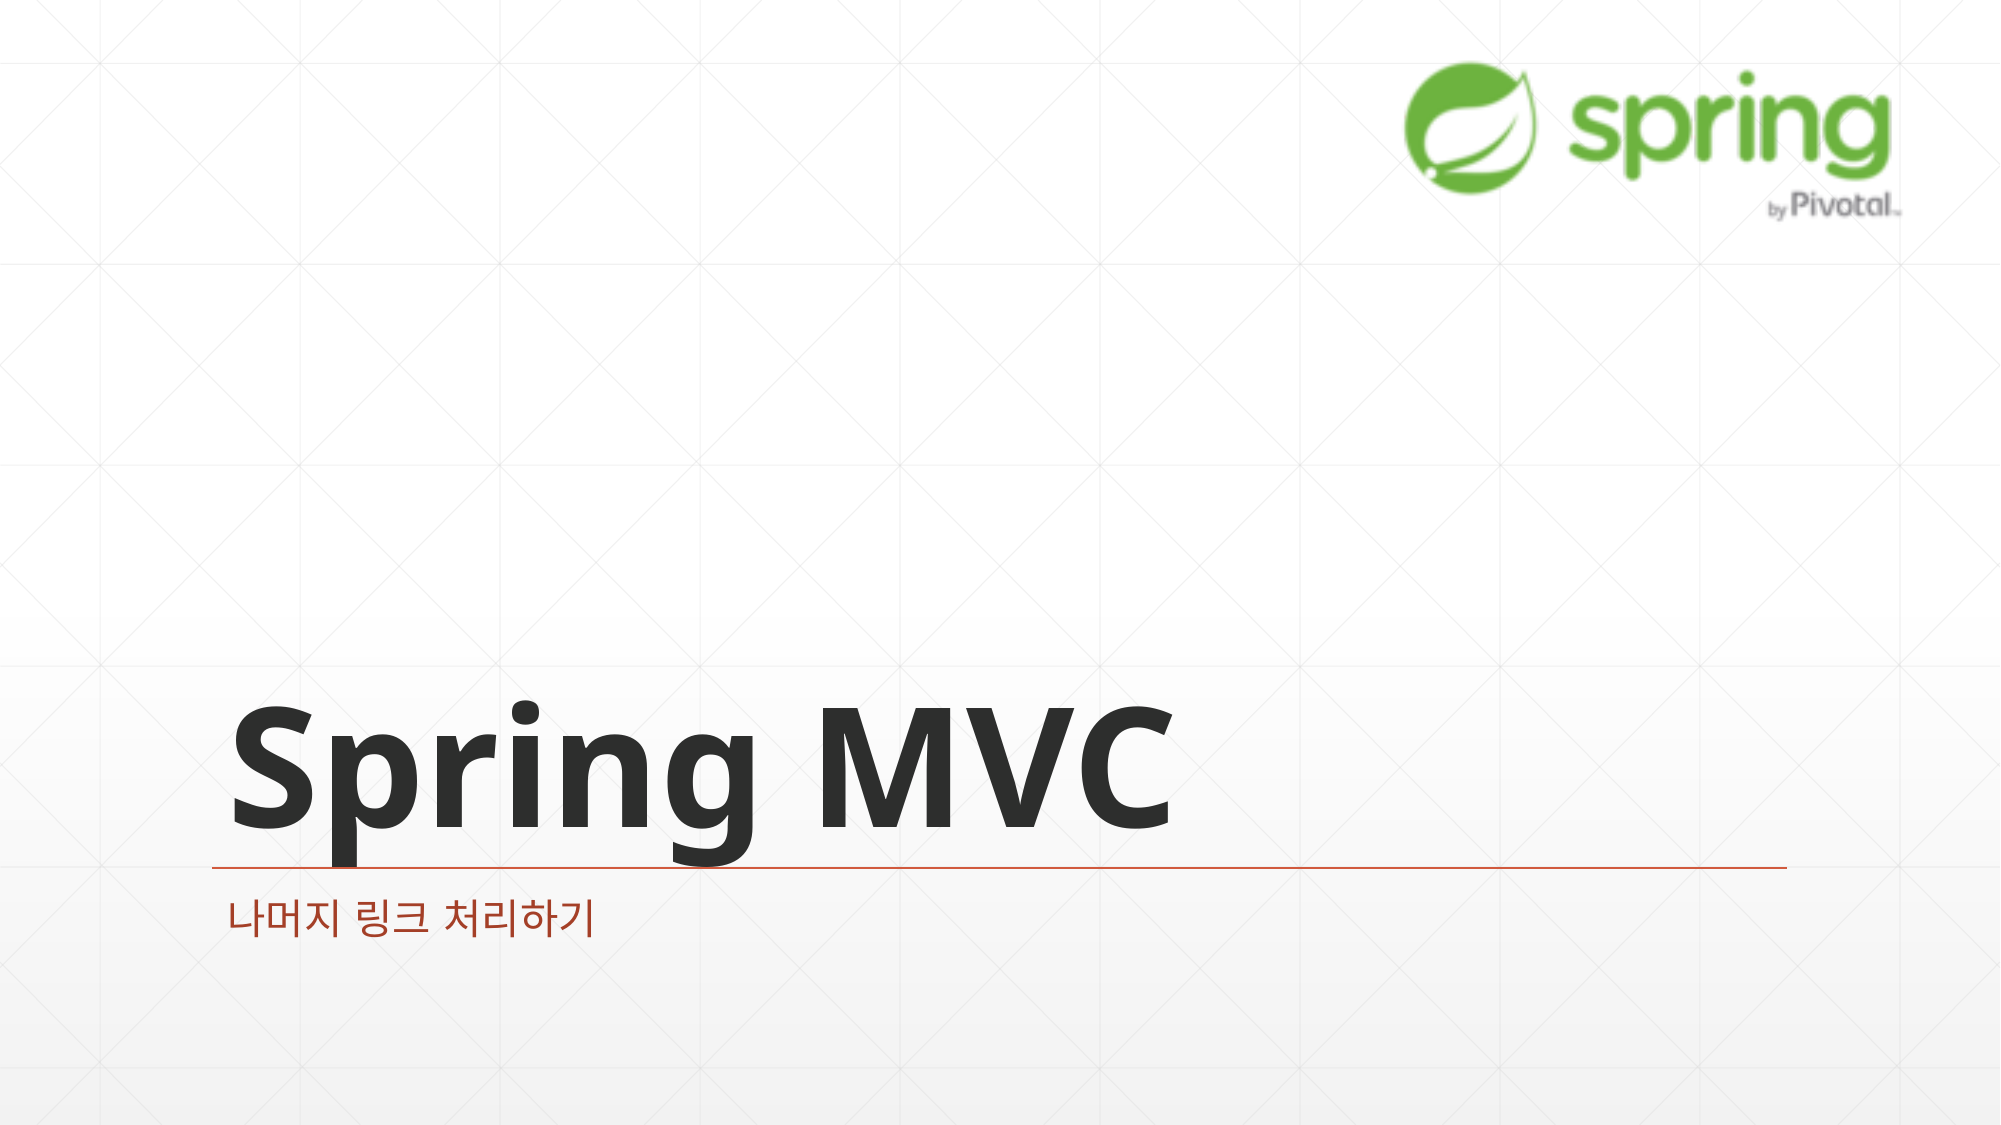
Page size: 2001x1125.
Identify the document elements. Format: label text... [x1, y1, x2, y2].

picture [1400, 59, 1909, 225]
title Spring MVC [212, 313, 1788, 869]
subtitle 나머지 링크 처리하기 [212, 891, 1788, 967]
